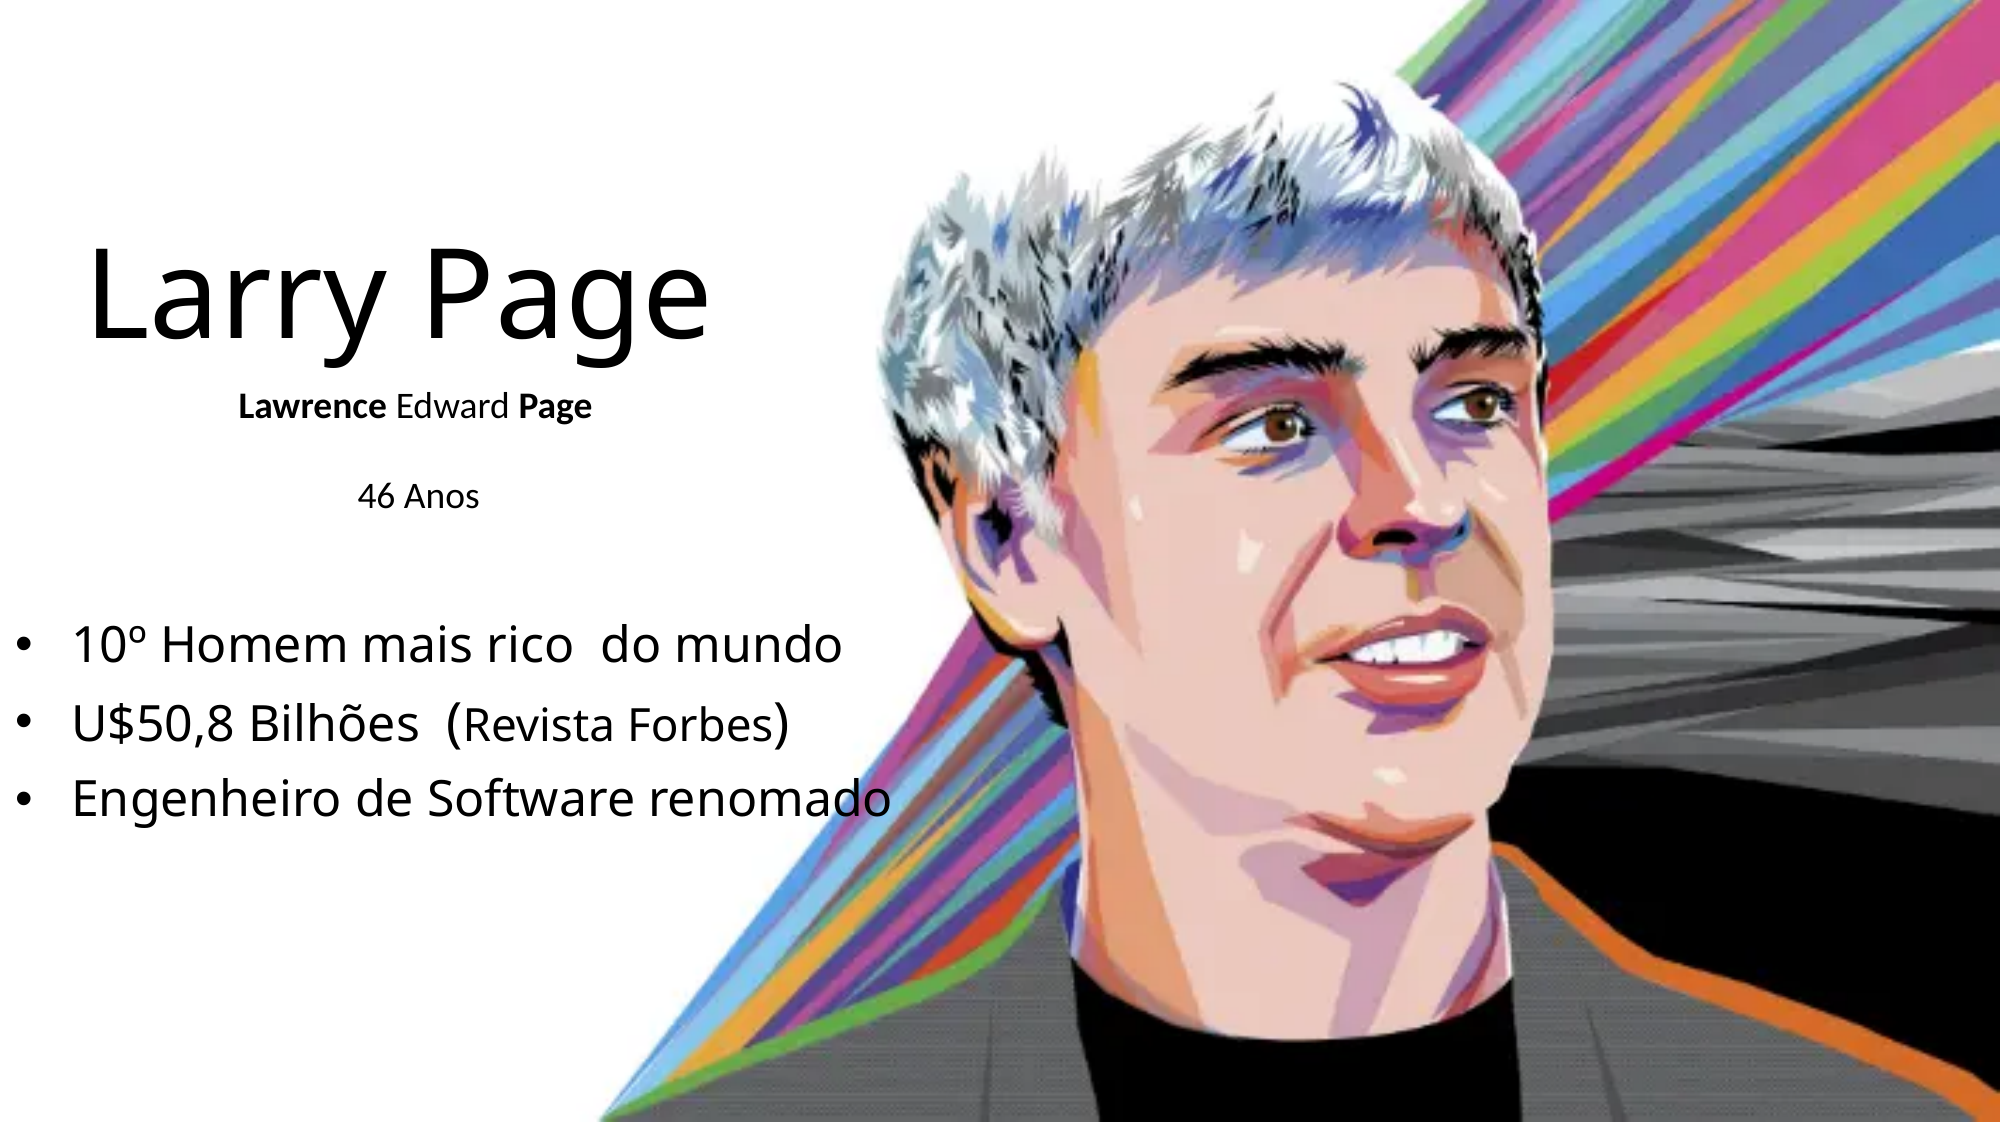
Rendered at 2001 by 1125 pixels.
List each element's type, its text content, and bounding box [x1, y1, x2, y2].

title Larry Page [0, 222, 223, 374]
picture [223, 0, 2000, 1123]
subtitle 10º Homem mais rico do mundo U$50,8 Bilhões (Revista Forbes) Engenheiro de Software renomado [0, 612, 223, 884]
